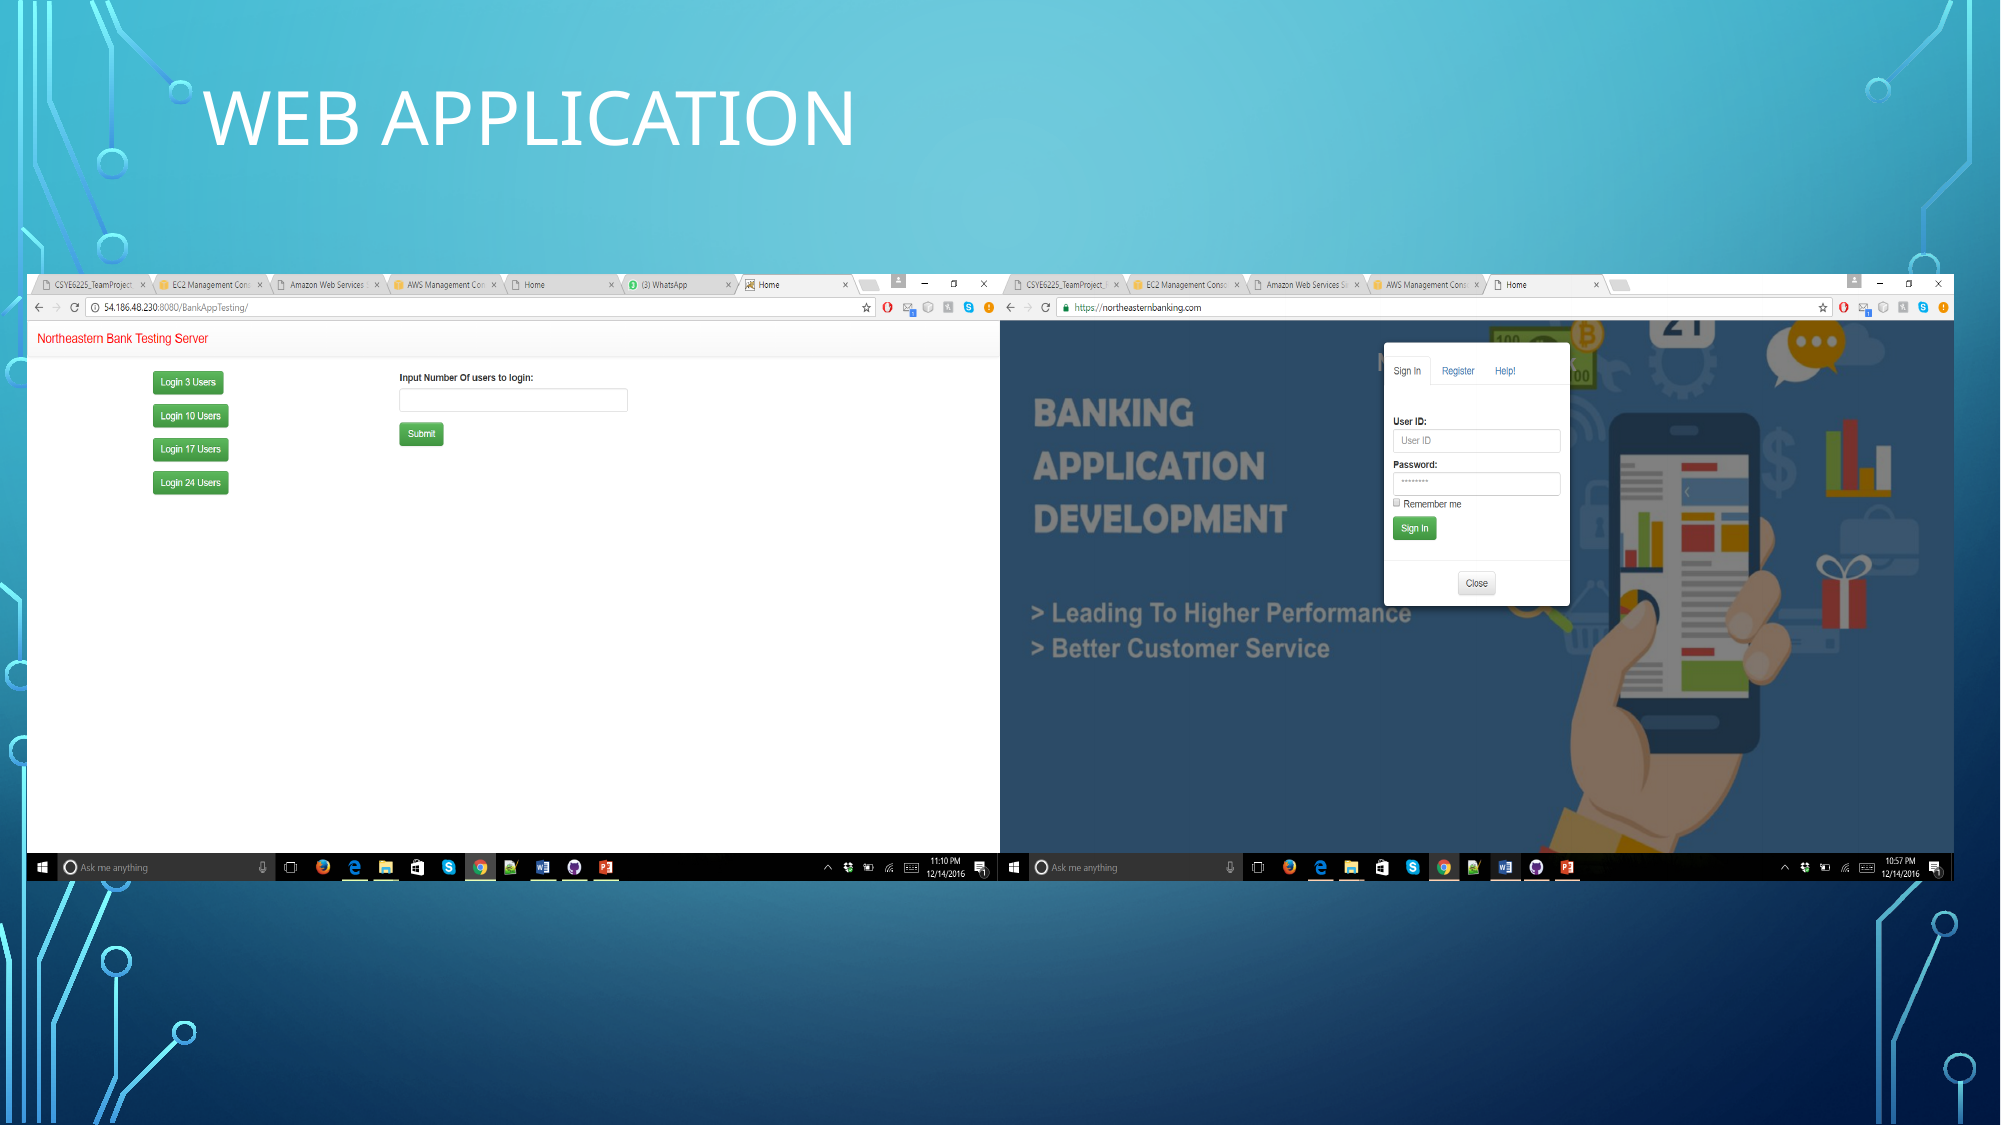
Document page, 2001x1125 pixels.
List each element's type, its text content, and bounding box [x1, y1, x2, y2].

picture [27, 273, 1000, 881]
title Web Application [187, 0, 1813, 243]
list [1000, 273, 1954, 881]
